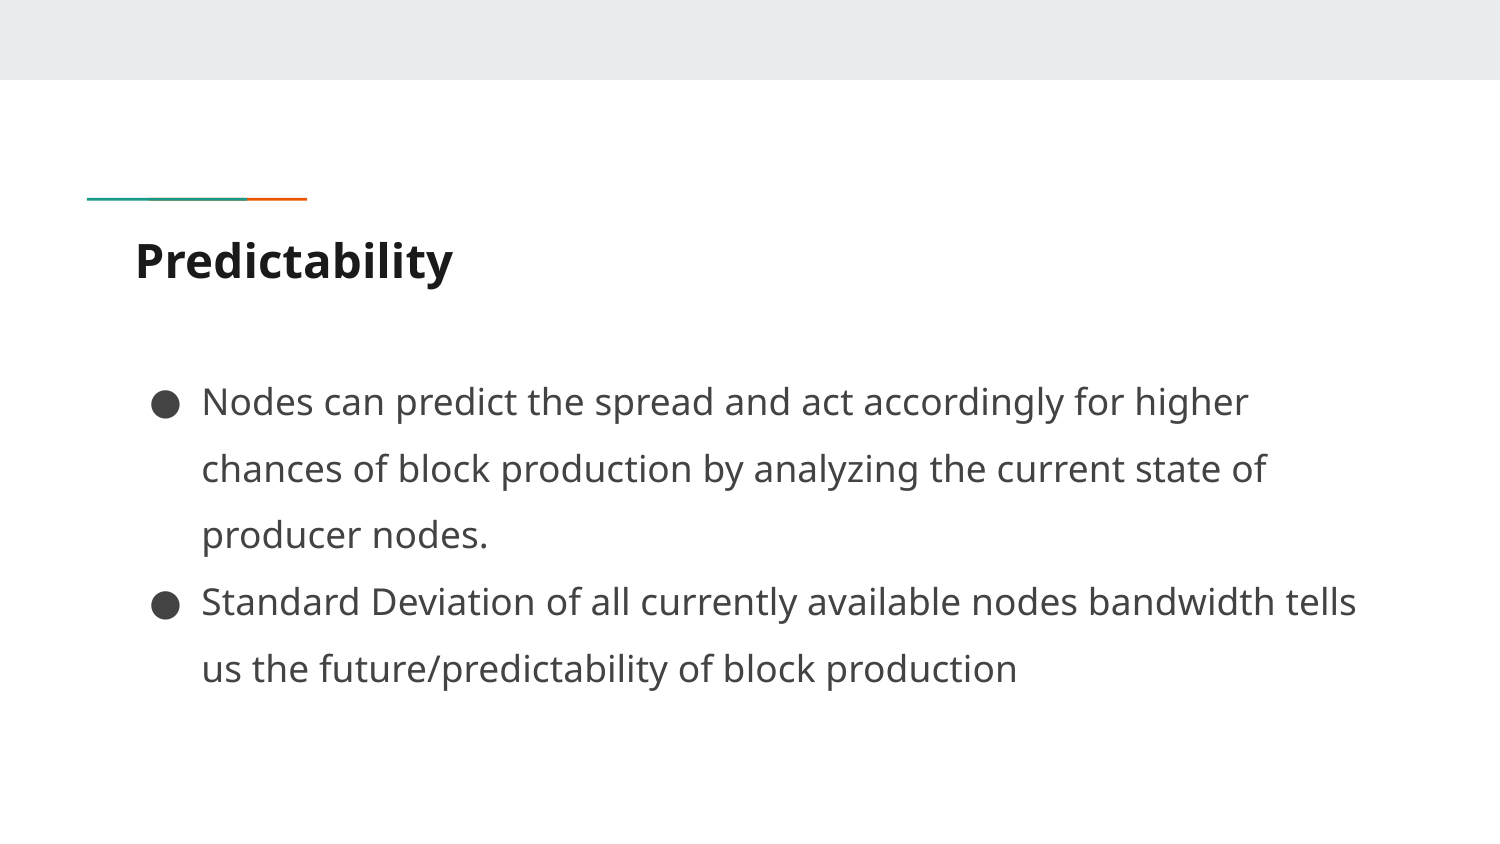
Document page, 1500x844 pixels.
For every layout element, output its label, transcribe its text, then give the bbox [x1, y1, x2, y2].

list Nodes can predict the spread and act accordingly for higher chances of block production by analyzing the current state of producer nodes. Standard Deviation of all currently available nodes bandwidth tells us the future/predictability of block production [119, 341, 1381, 712]
title Predictability [119, 216, 1381, 305]
